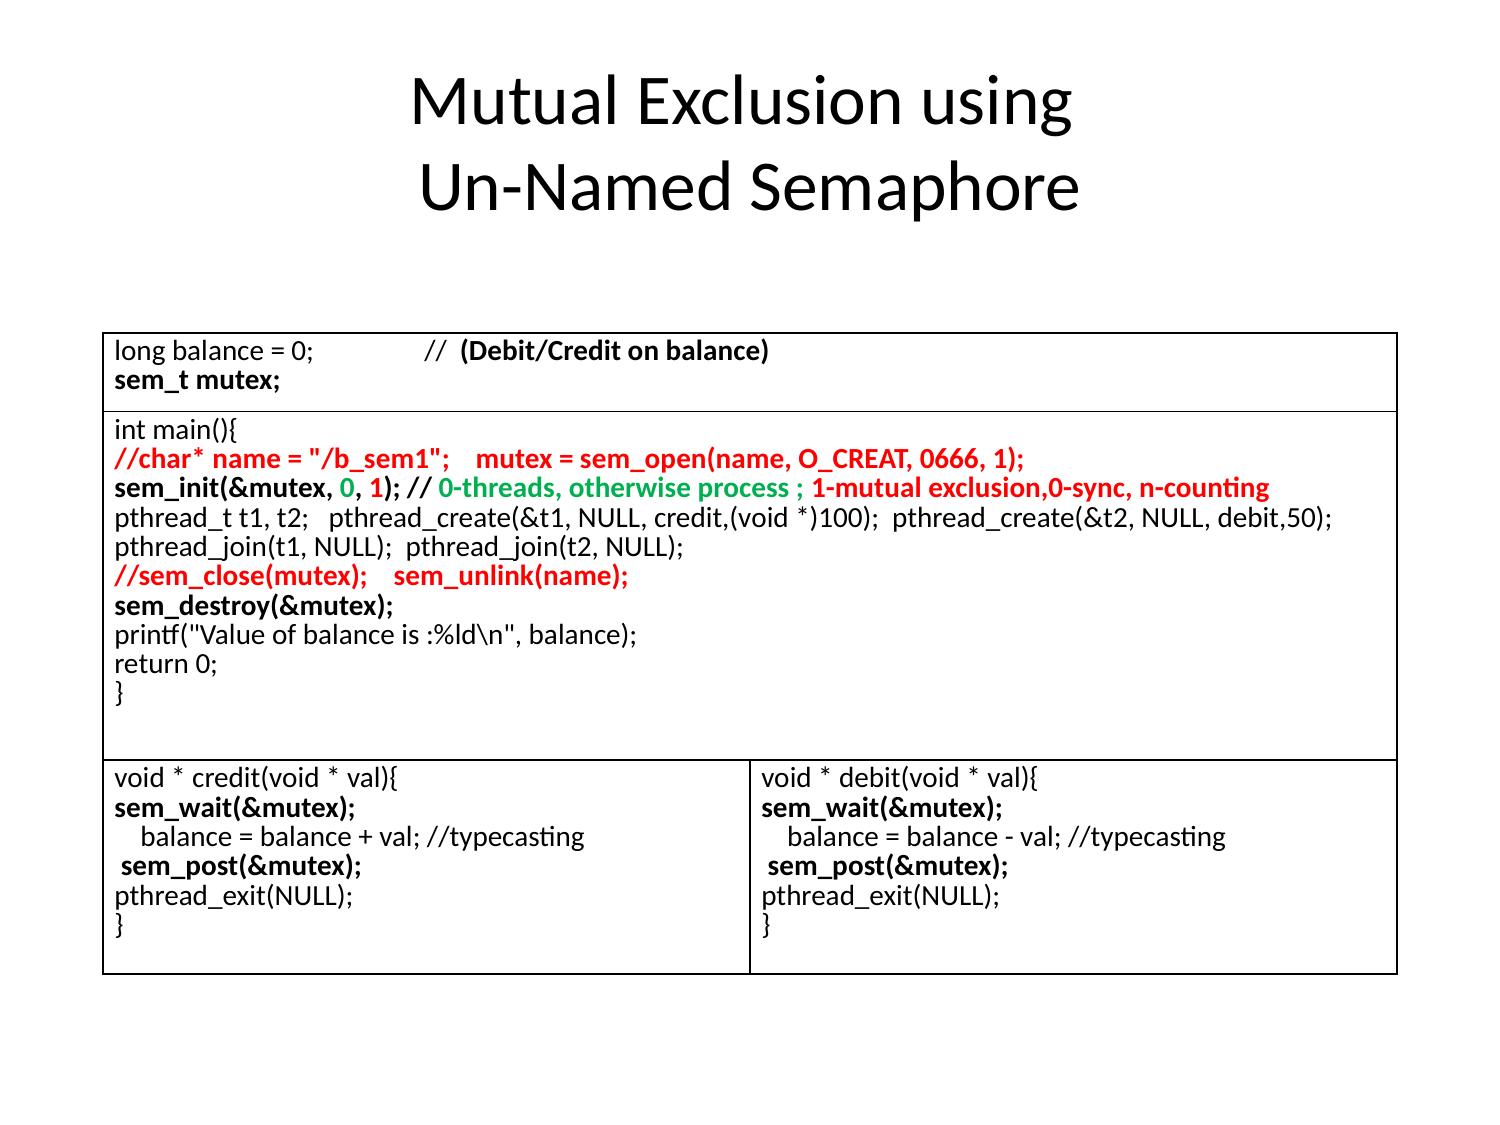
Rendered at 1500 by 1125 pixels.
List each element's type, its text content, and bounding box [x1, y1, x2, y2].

table_header long balance = 0; // (Debit/Credit on balance) sem_t mutex; [104, 334, 1396, 411]
table_cell void * debit(void * val){ sem_wait(&mutex); balance = balance - val; //typecasting sem_post(&mutex); pthread_exit(NULL); } [751, 761, 1396, 973]
table_cell int main(){ //char* name = "/b_sem1"; mutex = sem_open(name, O_CREAT, 0666, 1); sem_init(&mutex, 0, 1); // 0-threads, otherwise process ; 1-mutual exclusion,0-sync, n-counting pthread_t t1, t2; pthread_create(&t1, NULL, credit,(void *)100); pthread_create(&t2, NULL, debit,50); pthread_join(t1, NULL); pthread_join(t2, NULL); //sem_close(mutex); sem_unlink(name); sem_destroy(&mutex); printf("Value of balance is :%ld\n", balance); return 0; } [104, 412, 1396, 759]
table_cell void * credit(void * val){ sem_wait(&mutex); balance = balance + val; //typecasting sem_post(&mutex); pthread_exit(NULL); } [104, 761, 749, 973]
title Mutual Exclusion using Un-Named Semaphore [75, 45, 1425, 233]
